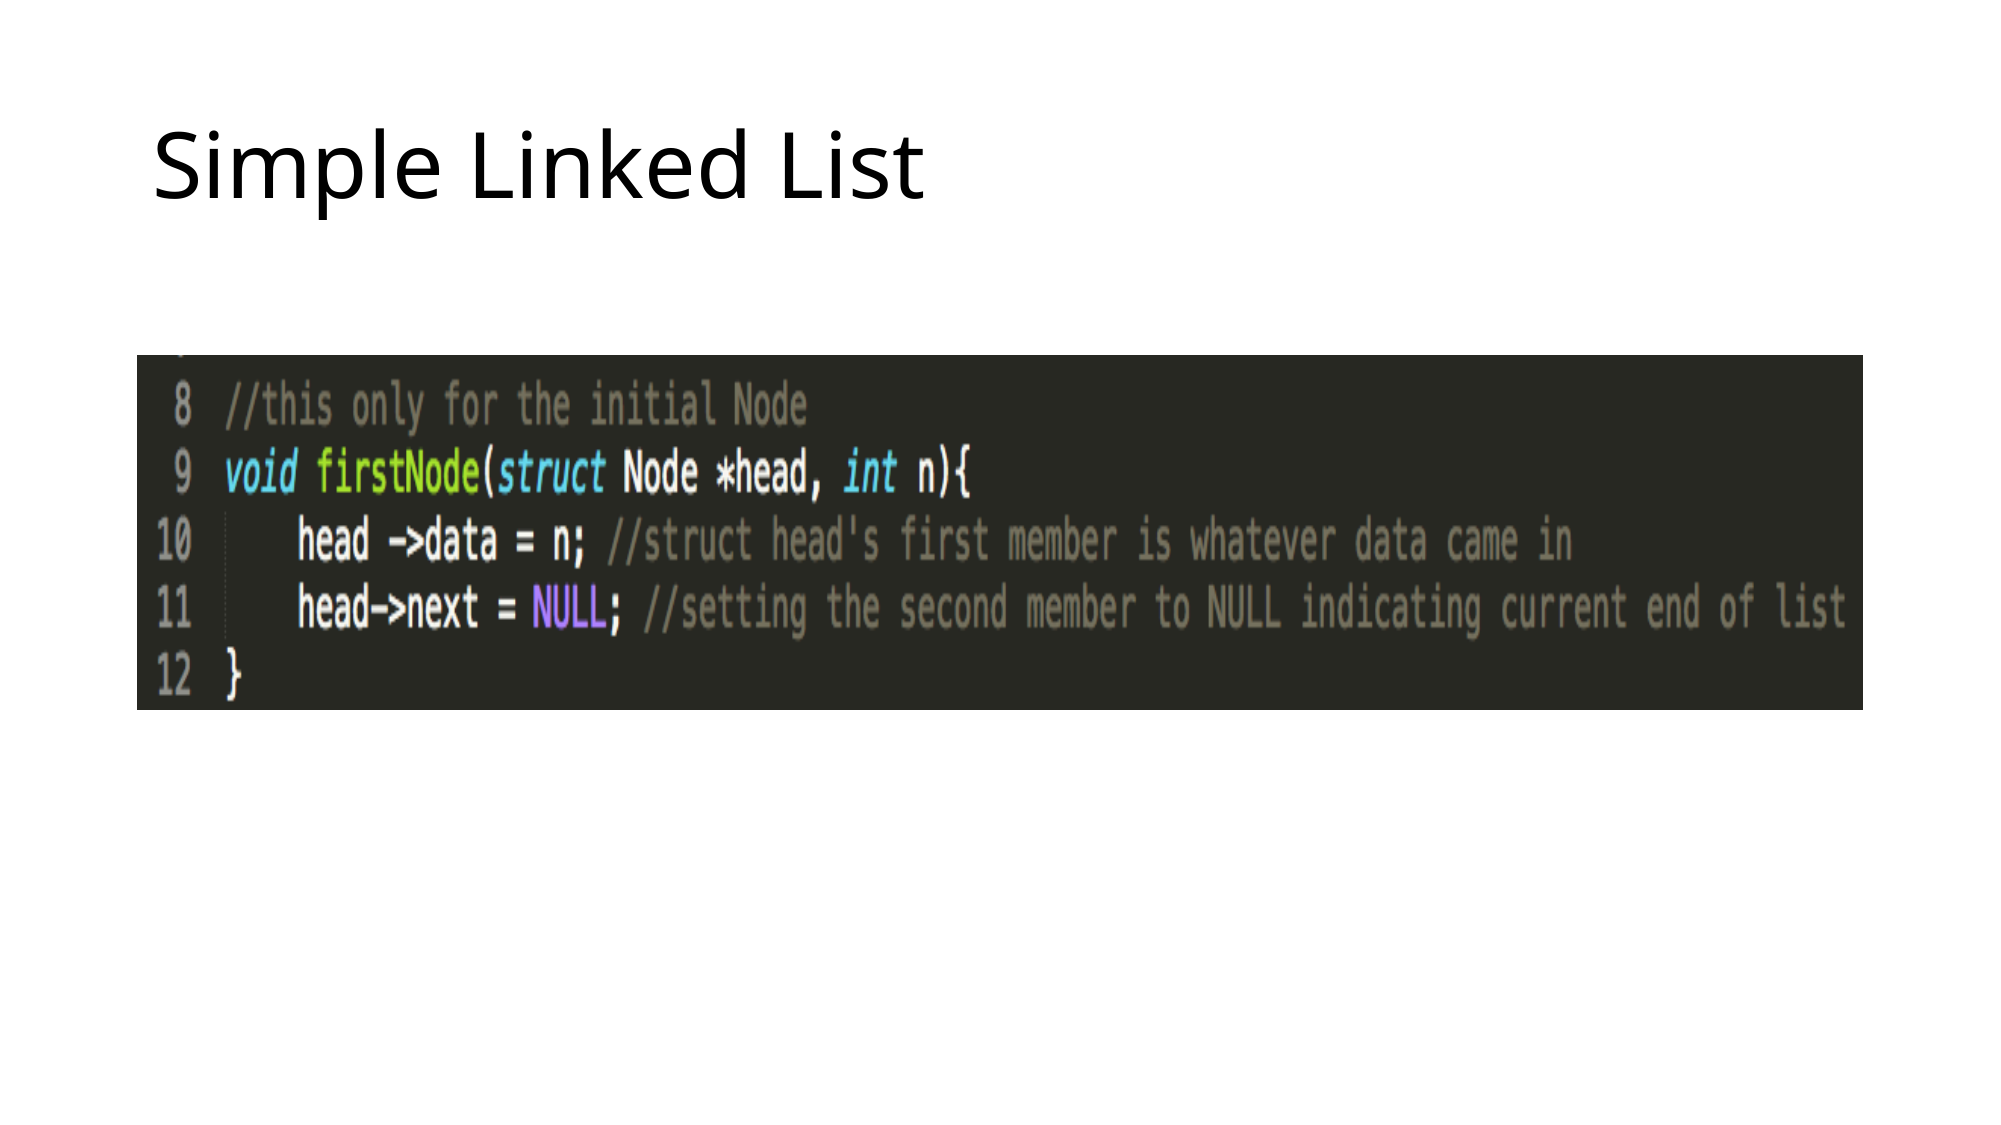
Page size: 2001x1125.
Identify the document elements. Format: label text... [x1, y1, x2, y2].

title Simple Linked List [137, 59, 1863, 278]
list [137, 355, 1863, 710]
